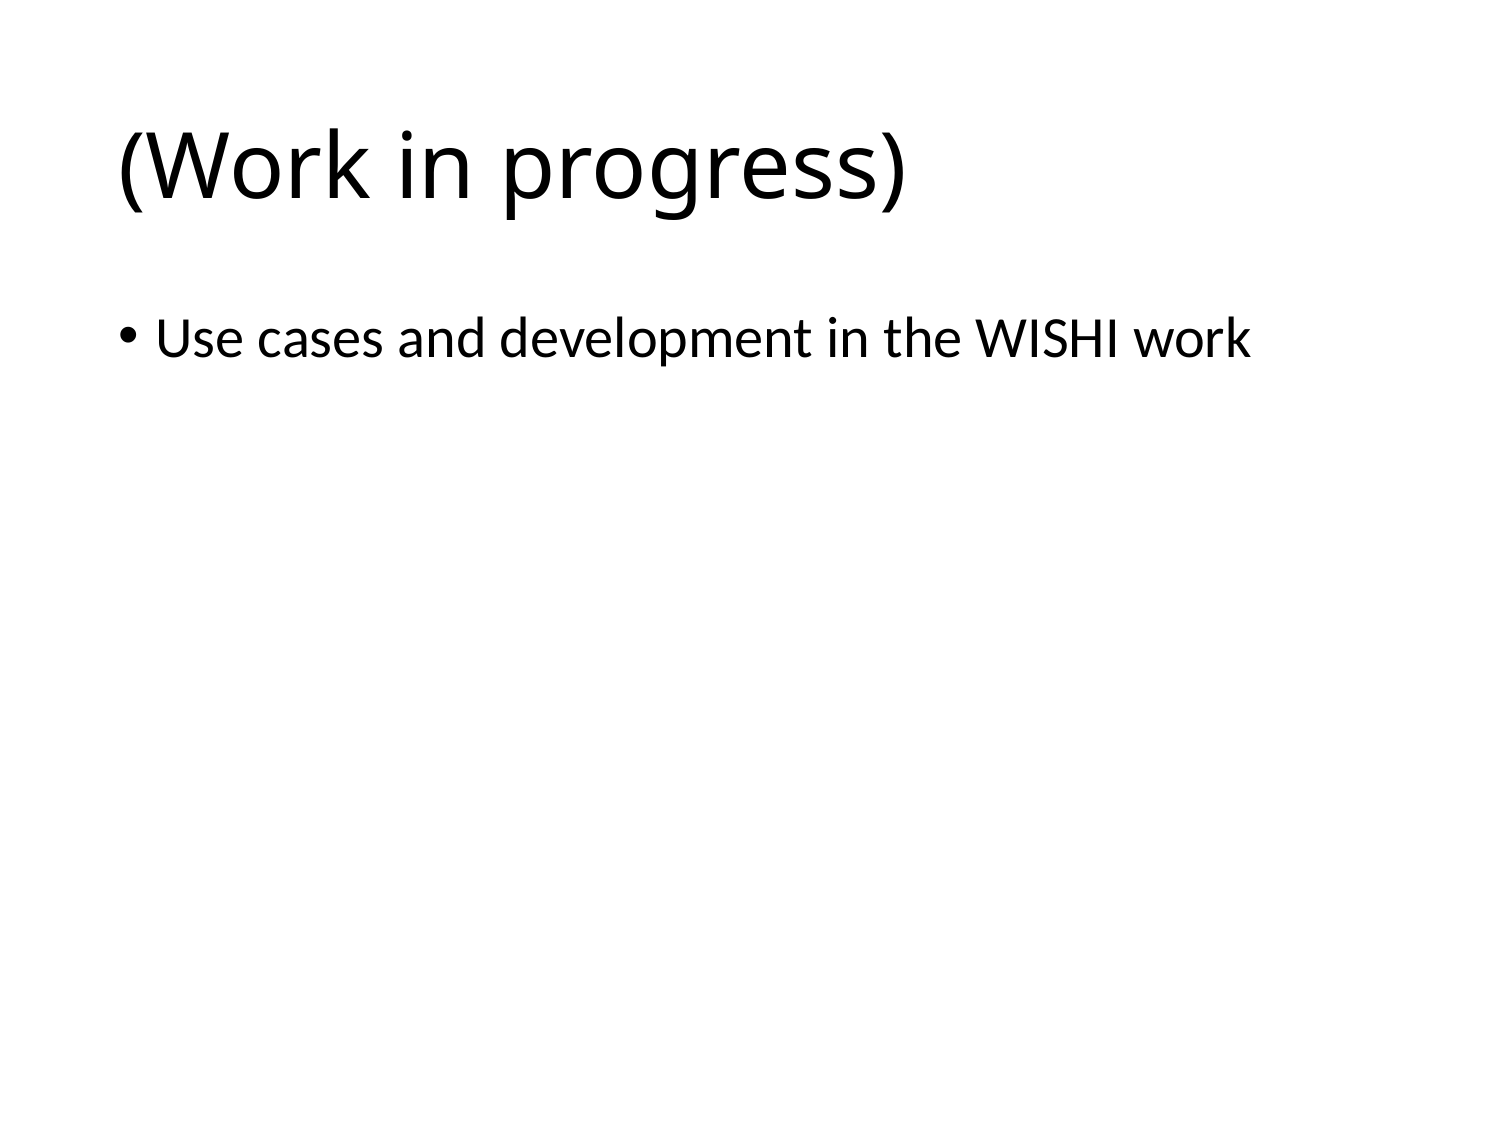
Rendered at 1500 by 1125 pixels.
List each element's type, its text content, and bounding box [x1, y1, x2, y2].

list Use cases and development in the WISHI work [103, 299, 1397, 1014]
title (Work in progress) [103, 59, 1397, 278]
